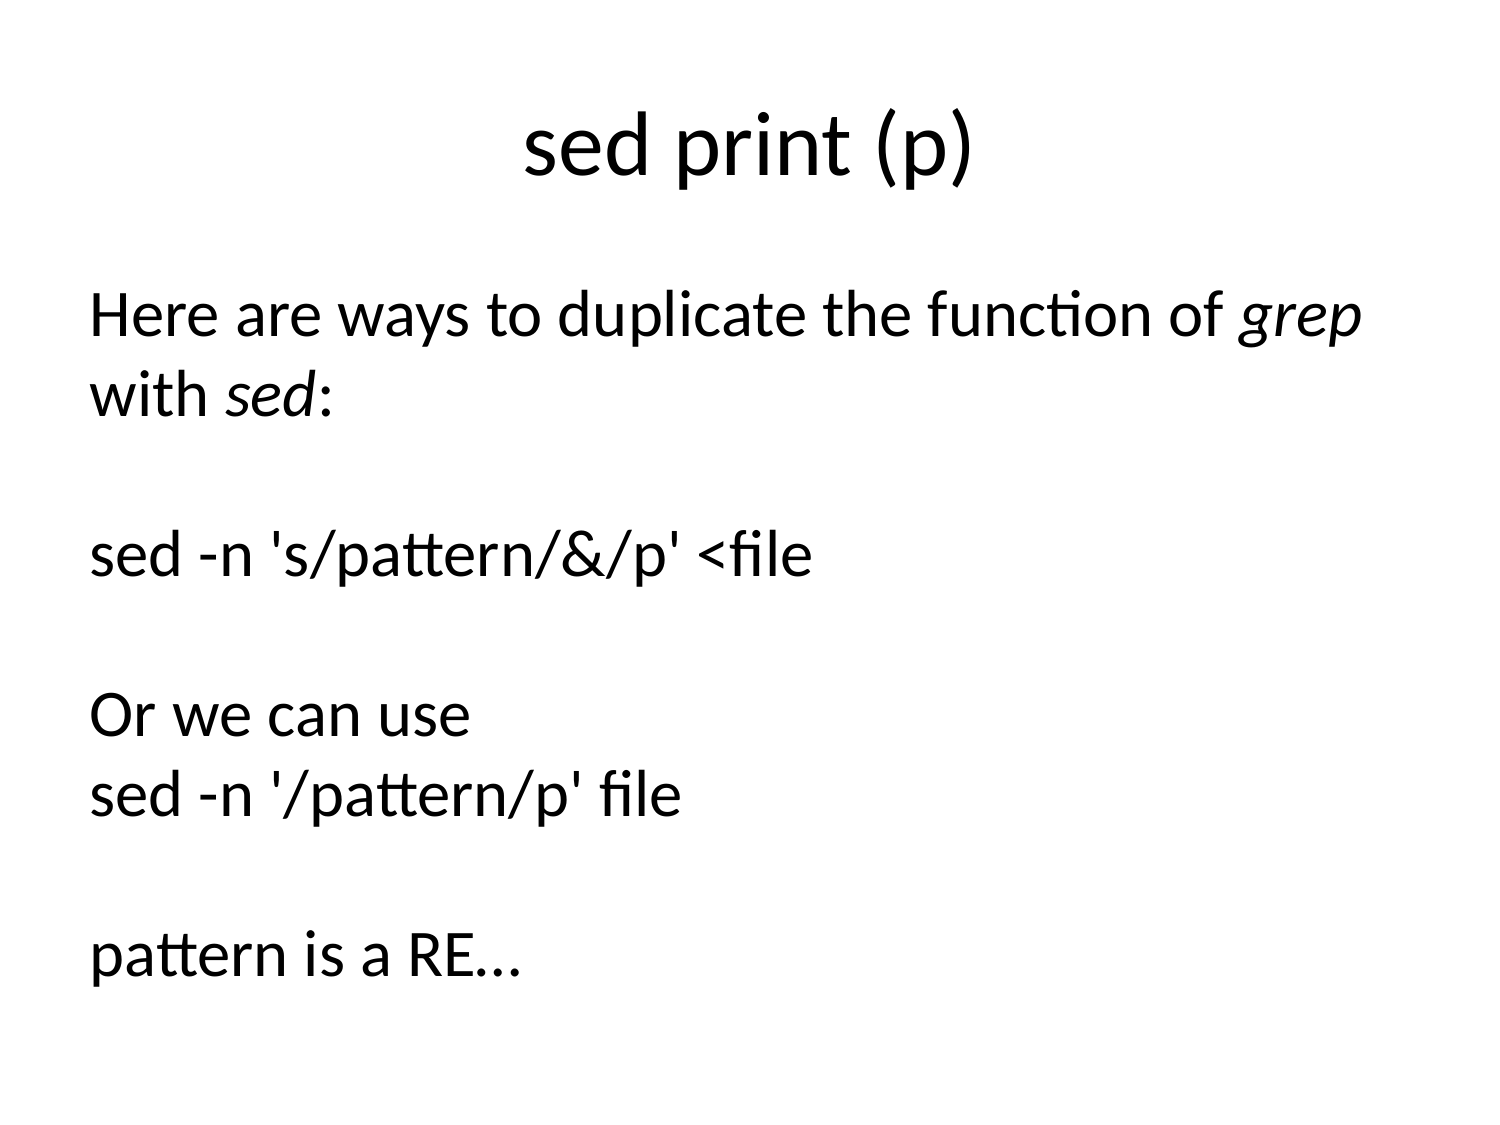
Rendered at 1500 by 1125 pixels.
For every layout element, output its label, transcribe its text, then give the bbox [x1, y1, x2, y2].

text_box Here are ways to duplicate the function of grep with sed: sed -n 's/pattern/&/p' <file Or we can use sed -n '/pattern/p' file pattern is a RE… [75, 262, 1425, 1005]
text_box sed print (p) [75, 45, 1425, 233]
